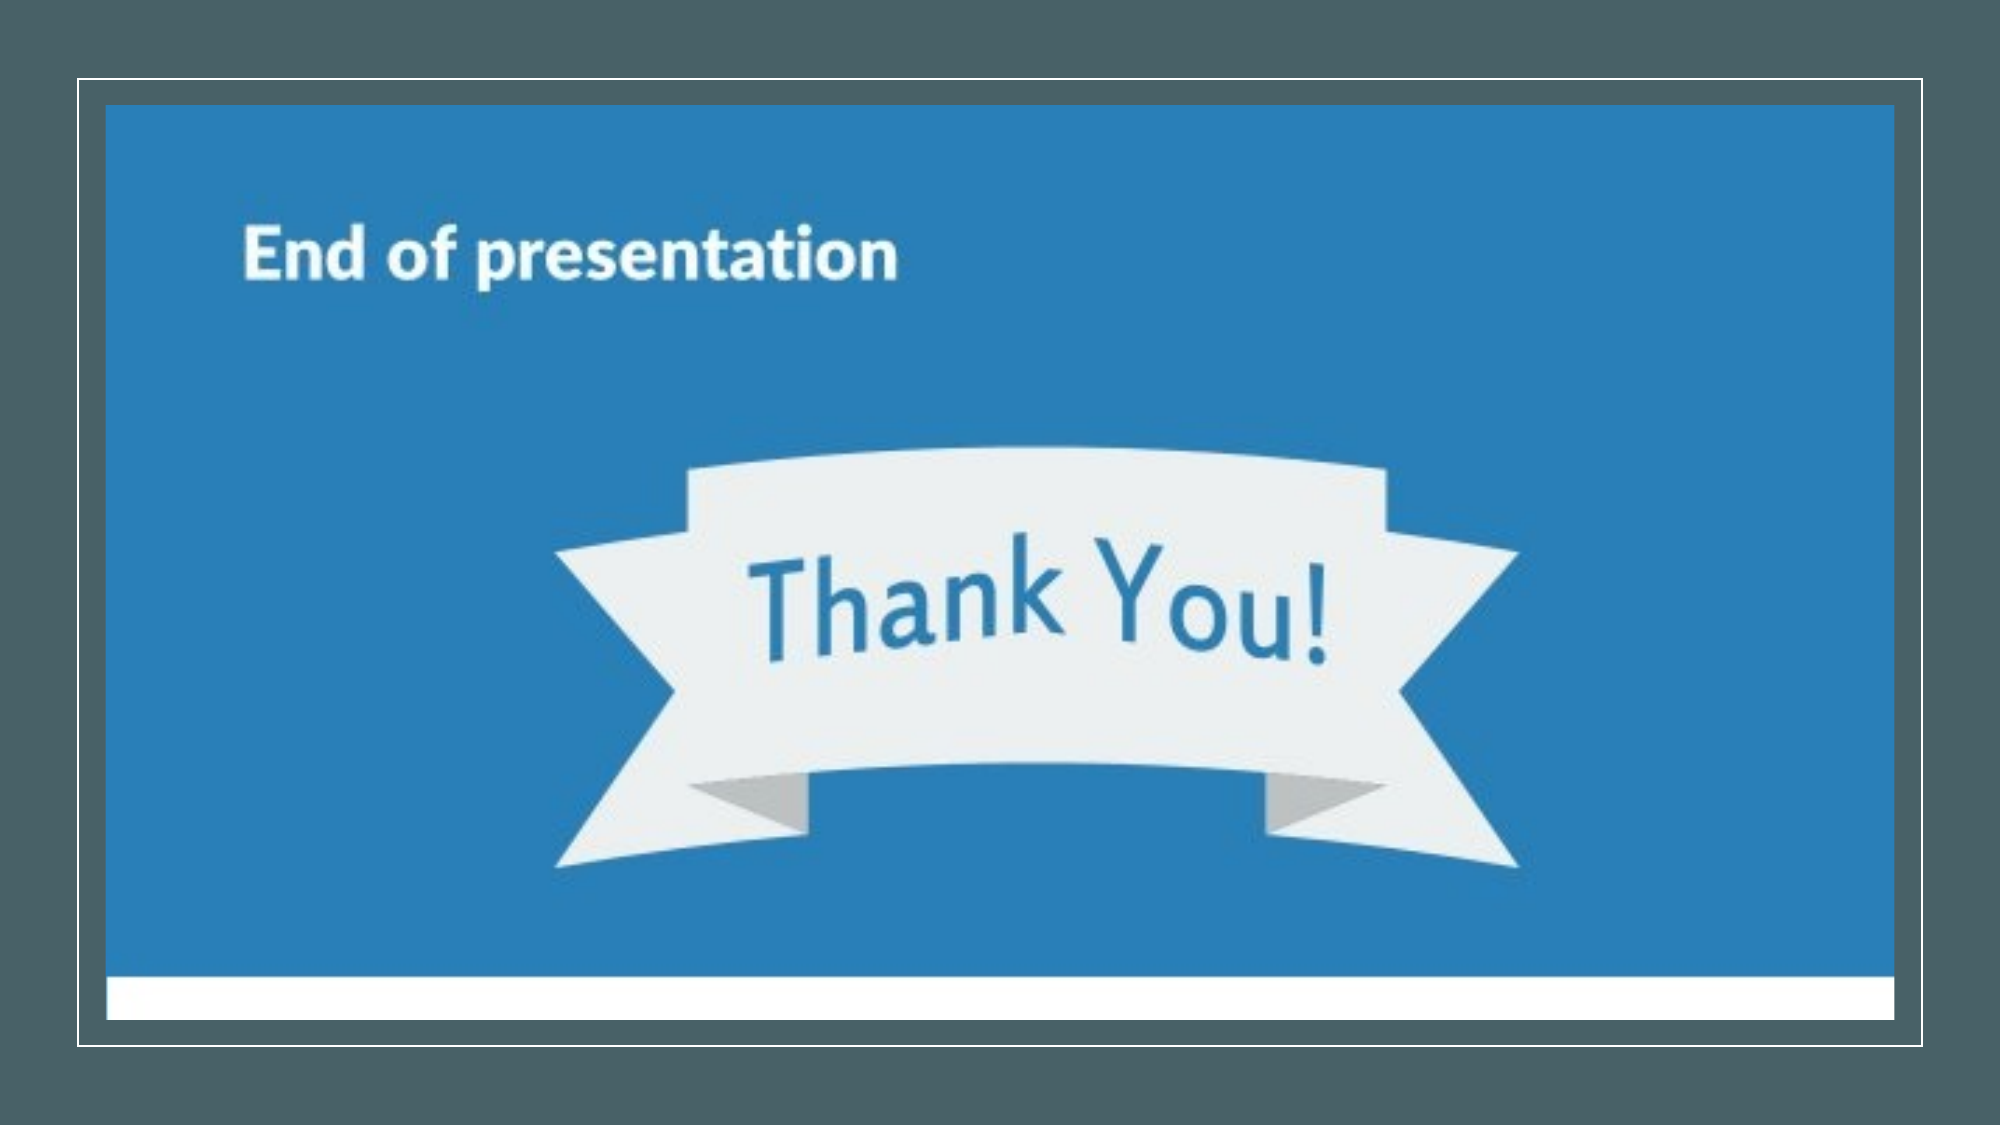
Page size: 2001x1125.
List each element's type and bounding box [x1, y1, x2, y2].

text_box [0, 0, 2000, 1125]
text_box [77, 78, 1923, 1047]
picture [105, 105, 1895, 1020]
